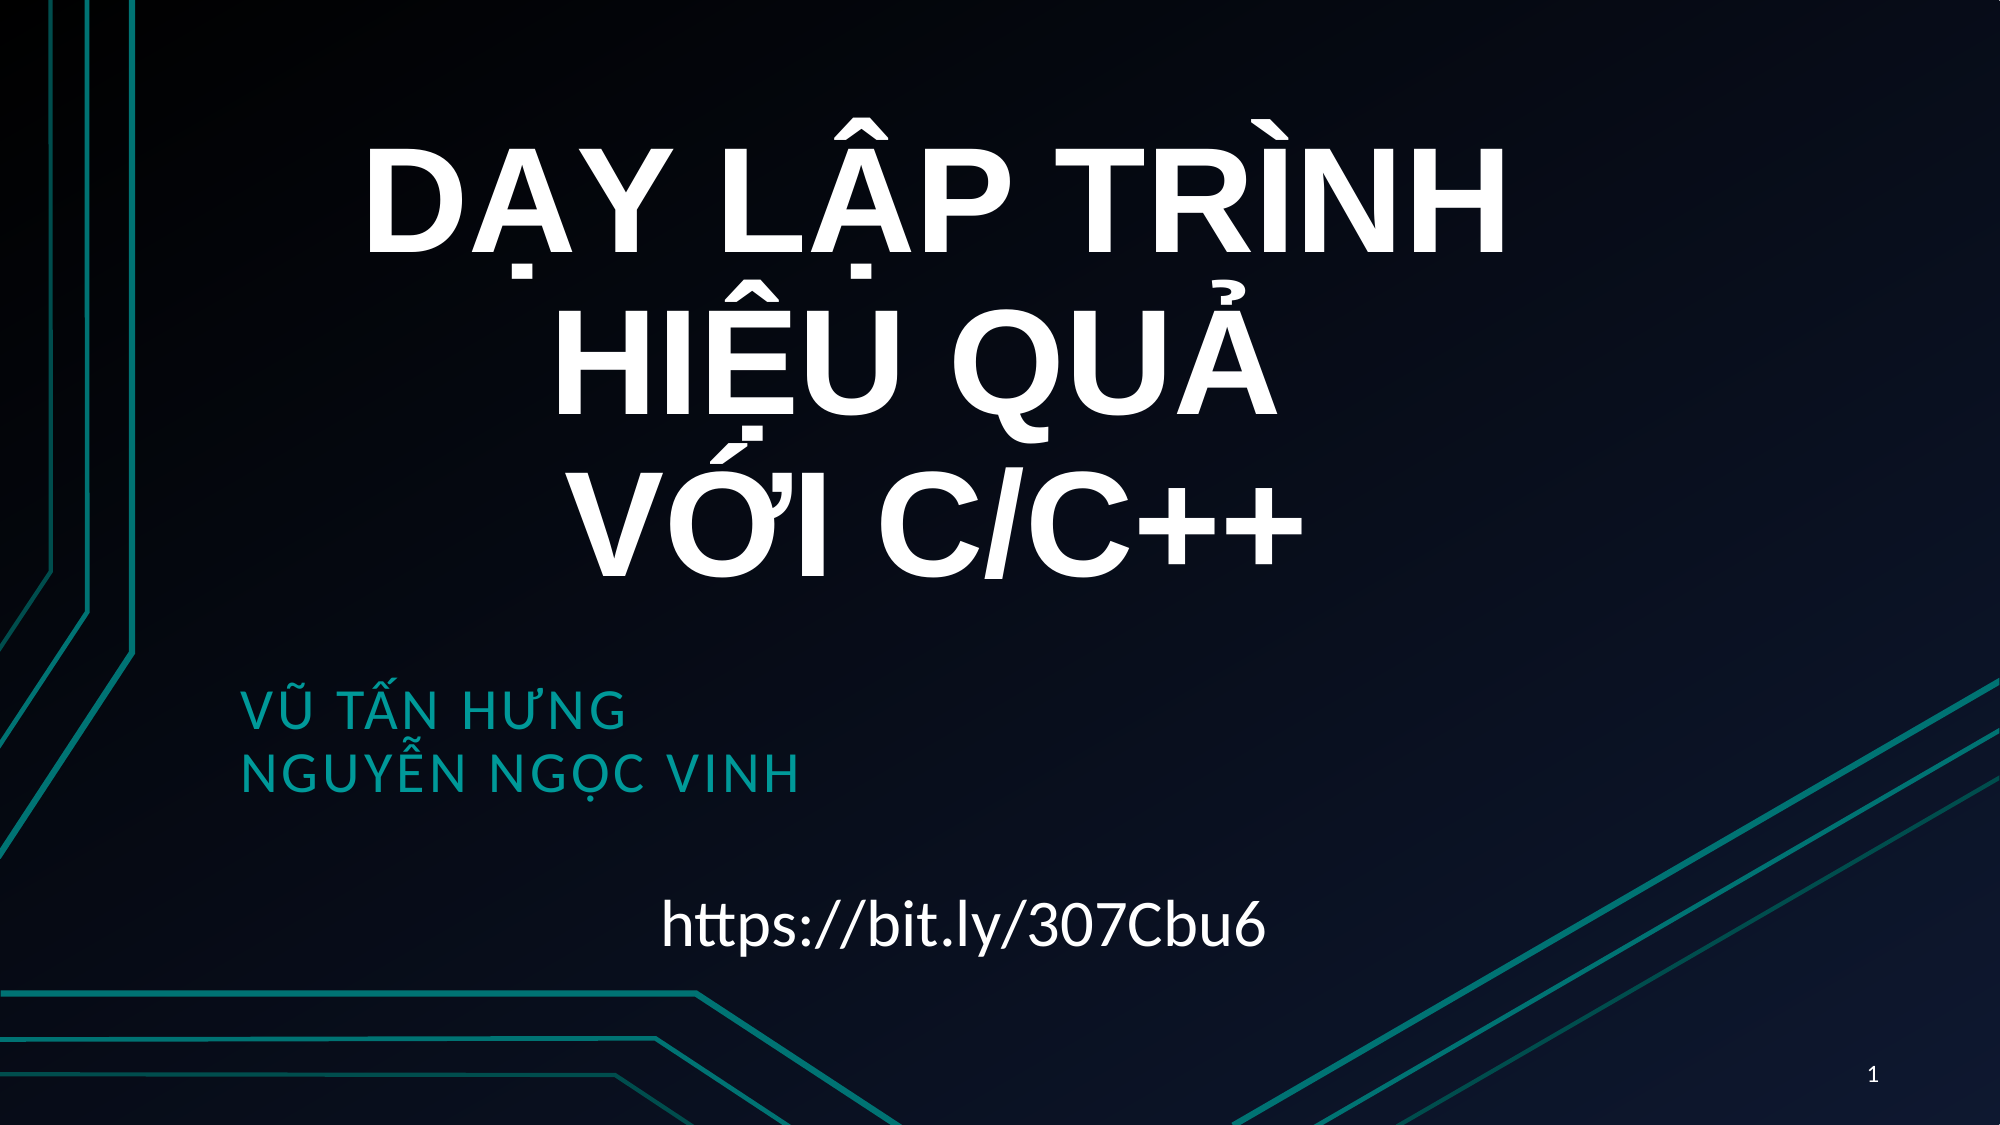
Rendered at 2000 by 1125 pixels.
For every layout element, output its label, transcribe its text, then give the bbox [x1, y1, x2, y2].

text_box https://bit.ly/307Cbu6 [645, 872, 1484, 967]
slide_number 1 [1732, 1042, 1900, 1103]
title DẠY LẬP TRÌNH HIỆU QUẢ VỚI C/C++ [220, 290, 1654, 619]
subtitle Vũ Tấn hưng Nguyễn ngọc vinh [220, 668, 1654, 957]
